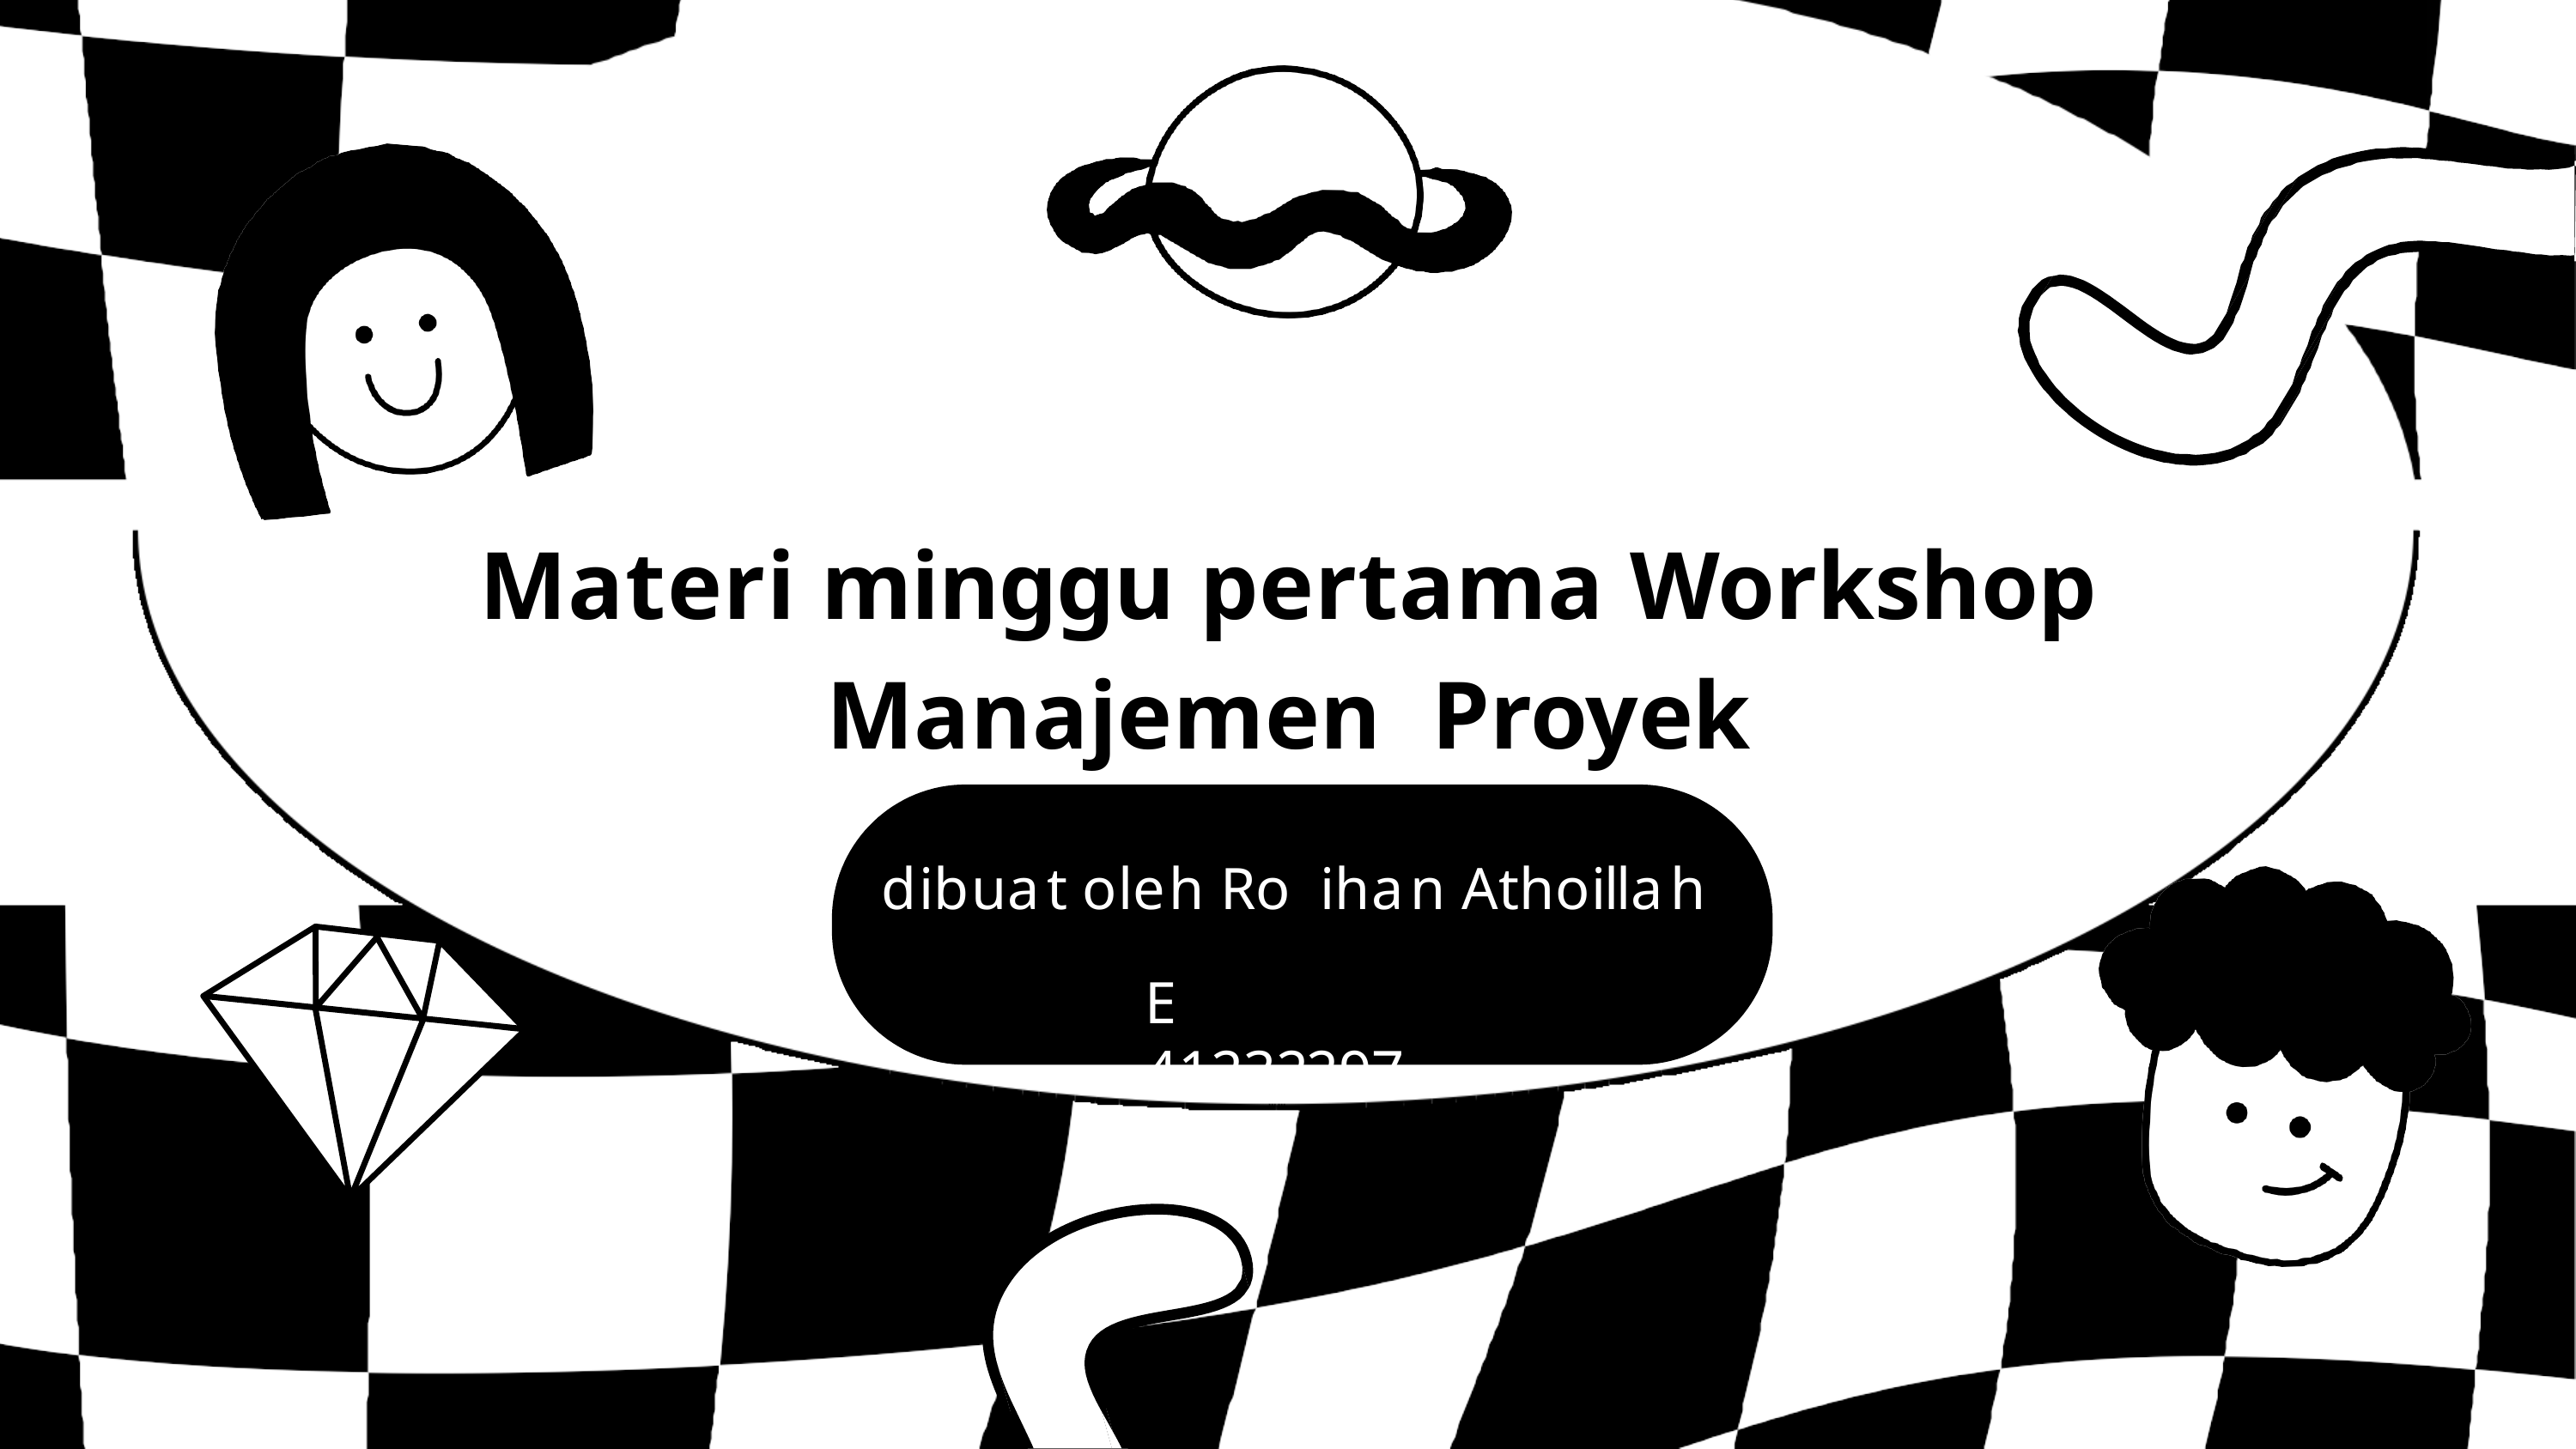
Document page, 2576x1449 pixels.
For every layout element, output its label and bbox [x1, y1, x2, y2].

text_box [214, 65, 2576, 1449]
text_box [0, 0, 2576, 1449]
